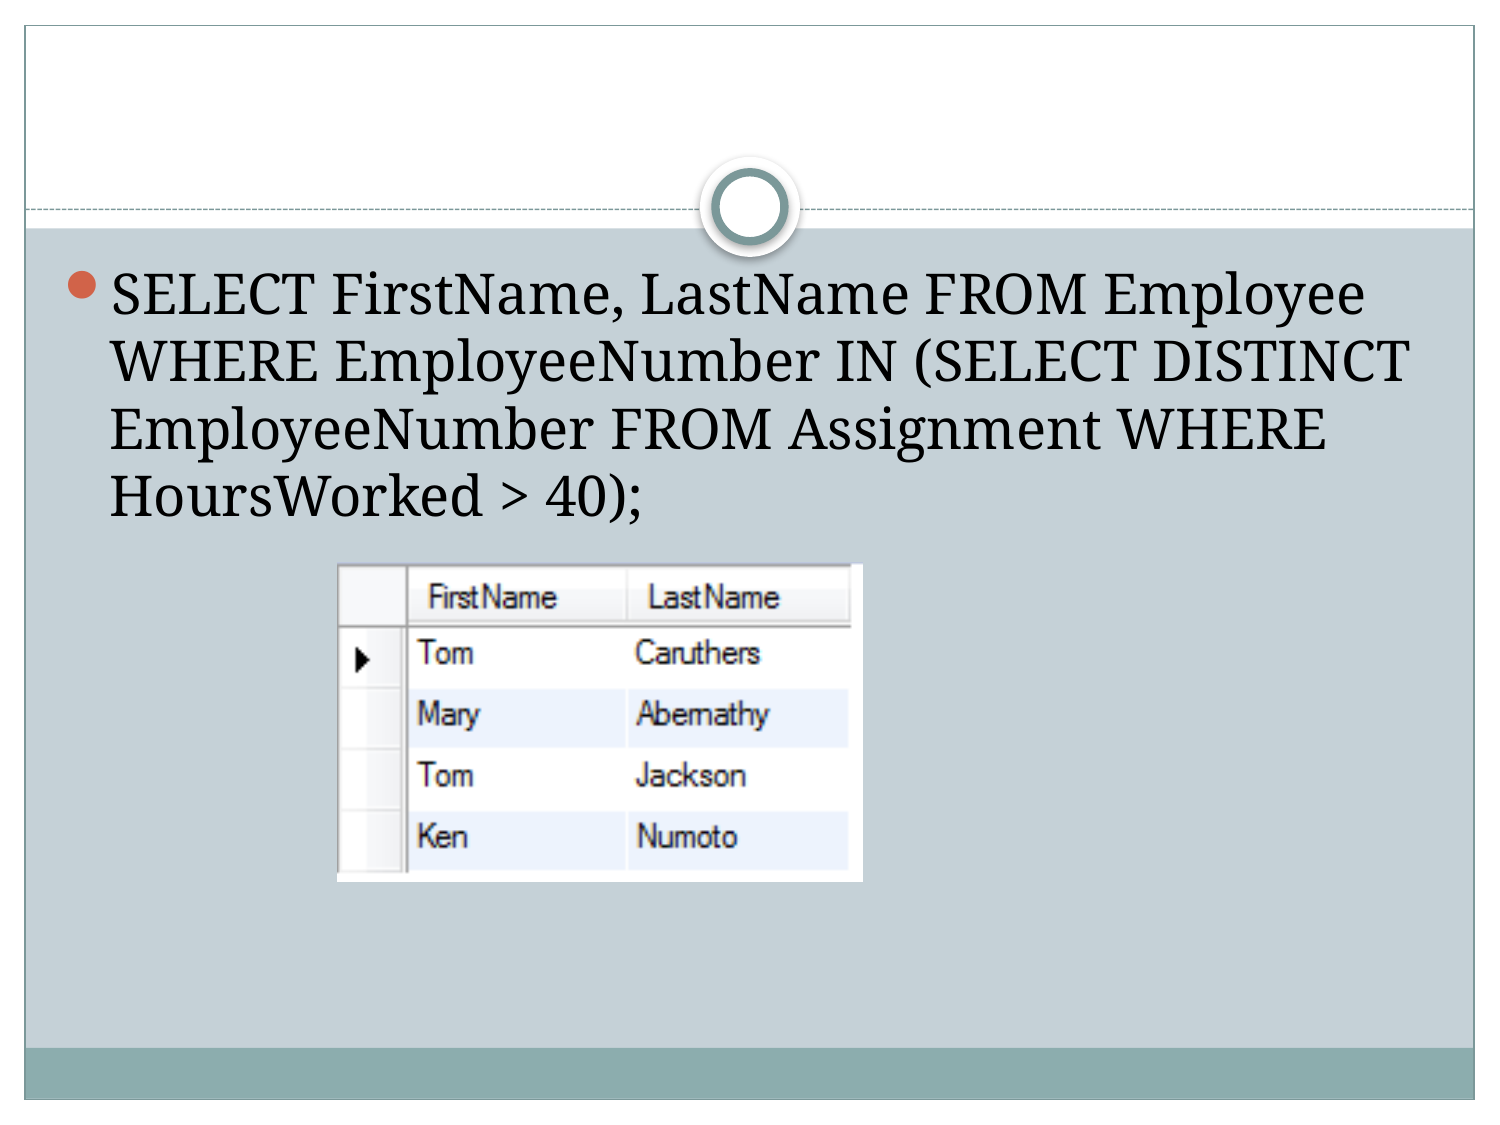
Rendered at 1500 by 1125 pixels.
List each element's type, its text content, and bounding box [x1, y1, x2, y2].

picture [337, 562, 863, 883]
list SELECT FirstName, LastName FROM Employee WHERE EmployeeNumber IN (SELECT DISTINCT EmployeeNumber FROM Assignment WHERE HoursWorked > 40); [49, 250, 1445, 1001]
